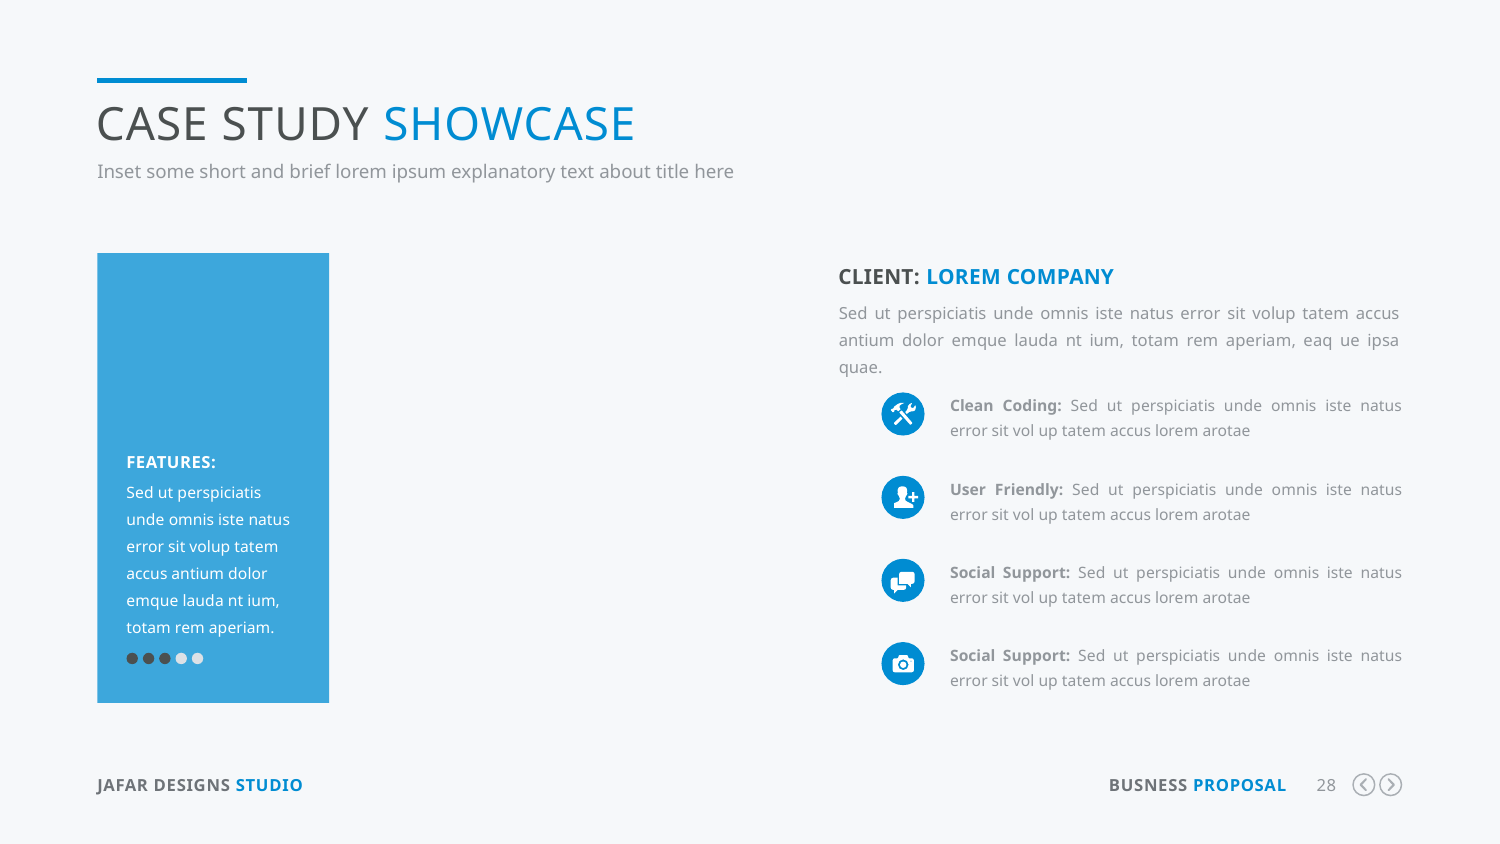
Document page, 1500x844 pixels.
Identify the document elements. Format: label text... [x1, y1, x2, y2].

list Inset some short and brief lorem ipsum explanatory text about title here [97, 157, 1403, 181]
text_box User Friendly: Sed ut perspiciatis unde omnis iste natus error sit vol up tatem accus lorem arotae [950, 473, 1402, 524]
text_box Client: Lorem Company [838, 253, 1402, 289]
list Case study showcase [95, 94, 1401, 158]
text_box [881, 558, 925, 602]
picture [97, 253, 752, 706]
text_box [881, 642, 925, 686]
text_box Clean Coding: Sed ut perspiciatis unde omnis iste natus error sit vol up tatem accus lorem arotae [950, 390, 1402, 441]
text_box Social Support: Sed ut perspiciatis unde omnis iste natus error sit vol up tatem accus lorem arotae [950, 556, 1402, 607]
text_box Social Support: Sed ut perspiciatis unde omnis iste natus error sit vol up tatem accus lorem arotae [950, 639, 1402, 690]
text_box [881, 475, 925, 519]
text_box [881, 392, 925, 436]
text_box Sed ut perspiciatis unde omnis iste natus error sit volup tatem accus antium dolor emque lauda nt ium, totam rem aperiam, eaq ue ipsa quae. [838, 295, 1401, 378]
